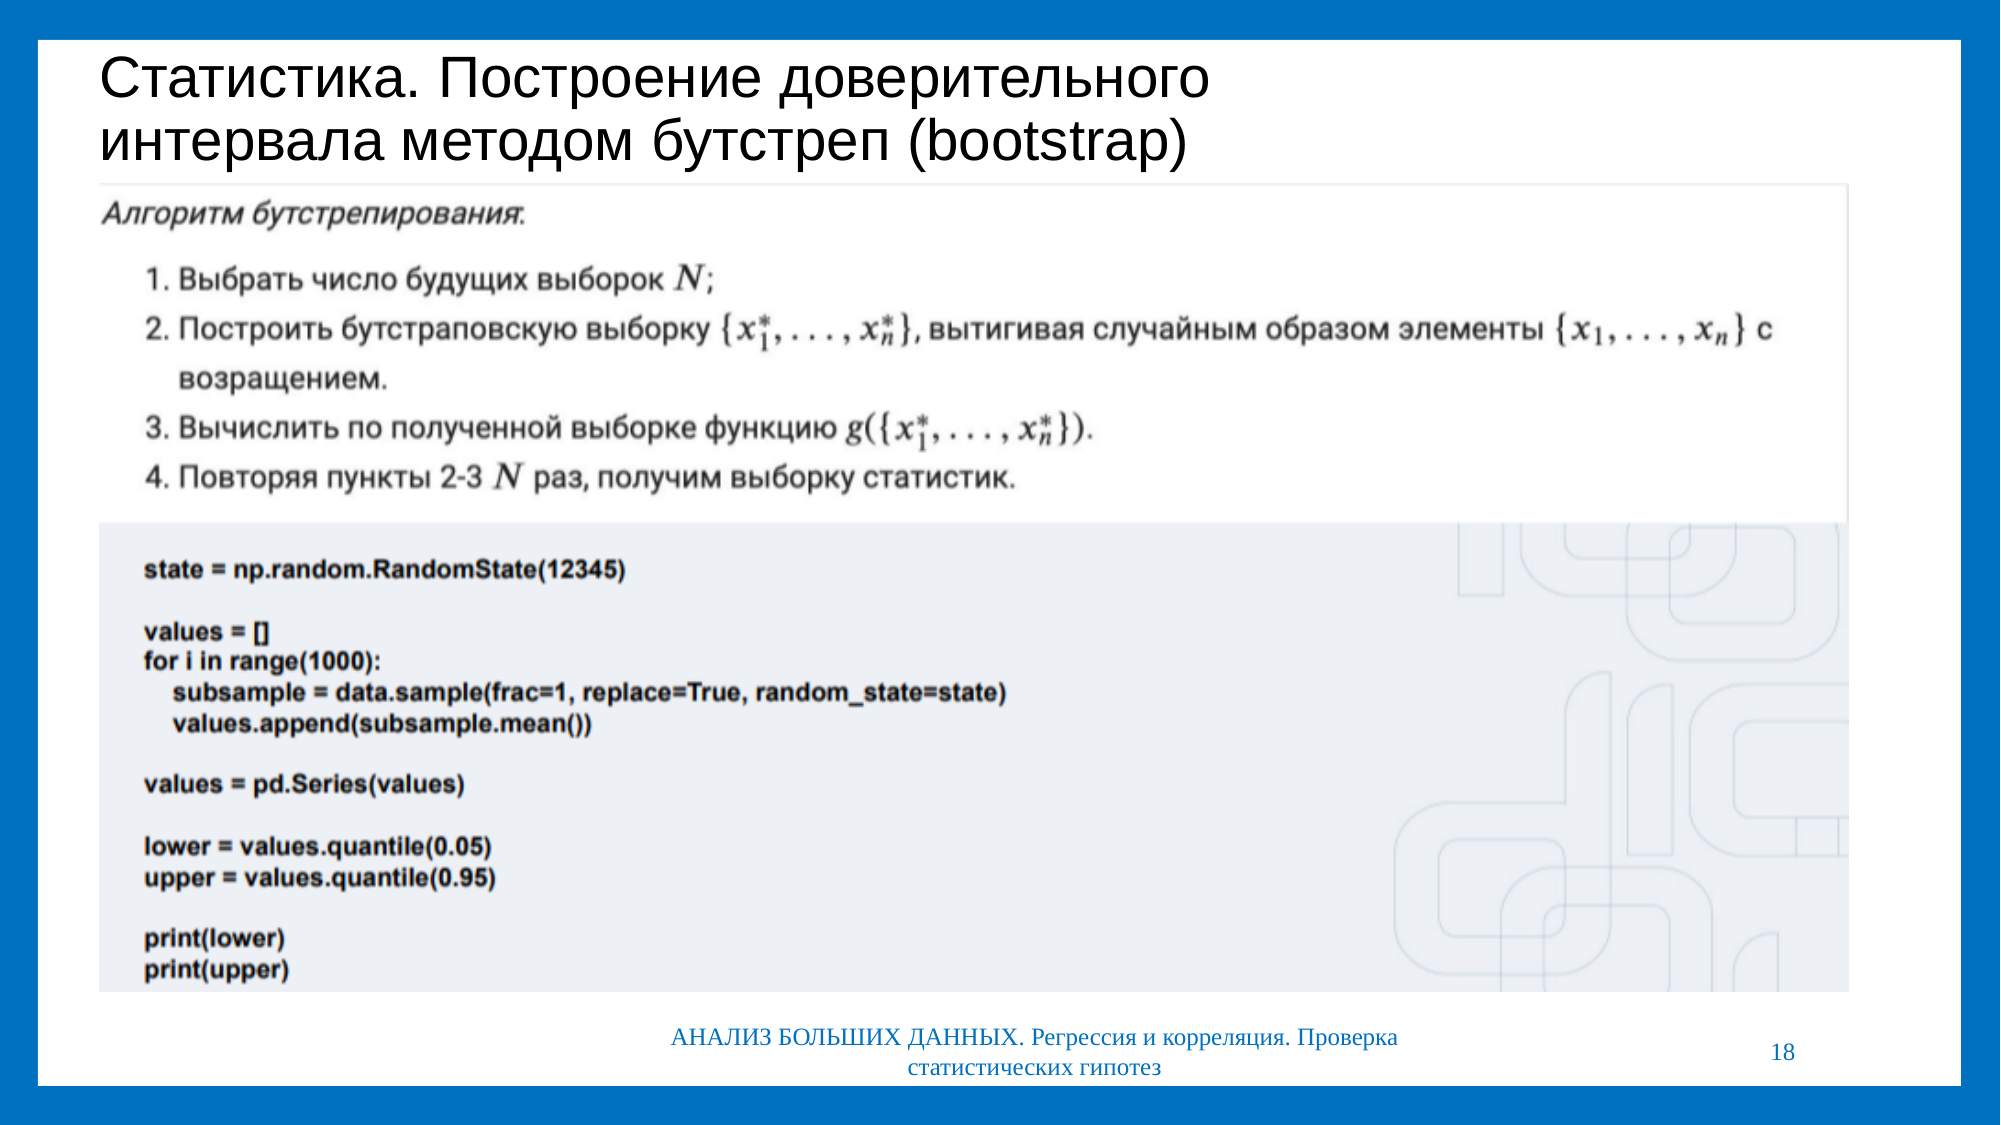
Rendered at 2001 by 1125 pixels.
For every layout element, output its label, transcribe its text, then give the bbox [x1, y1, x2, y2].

title Статистика. Построение доверительного интервала методом бутстреп (bootstrap) [99, 36, 1900, 184]
picture [99, 183, 1849, 992]
footer АНАЛИЗ БОЛЬШИХ ДАННЫХ. Регрессия и корреляция. Проверка статистических гипотез [647, 1020, 1422, 1081]
slide_number 18 [1530, 1020, 1811, 1081]
